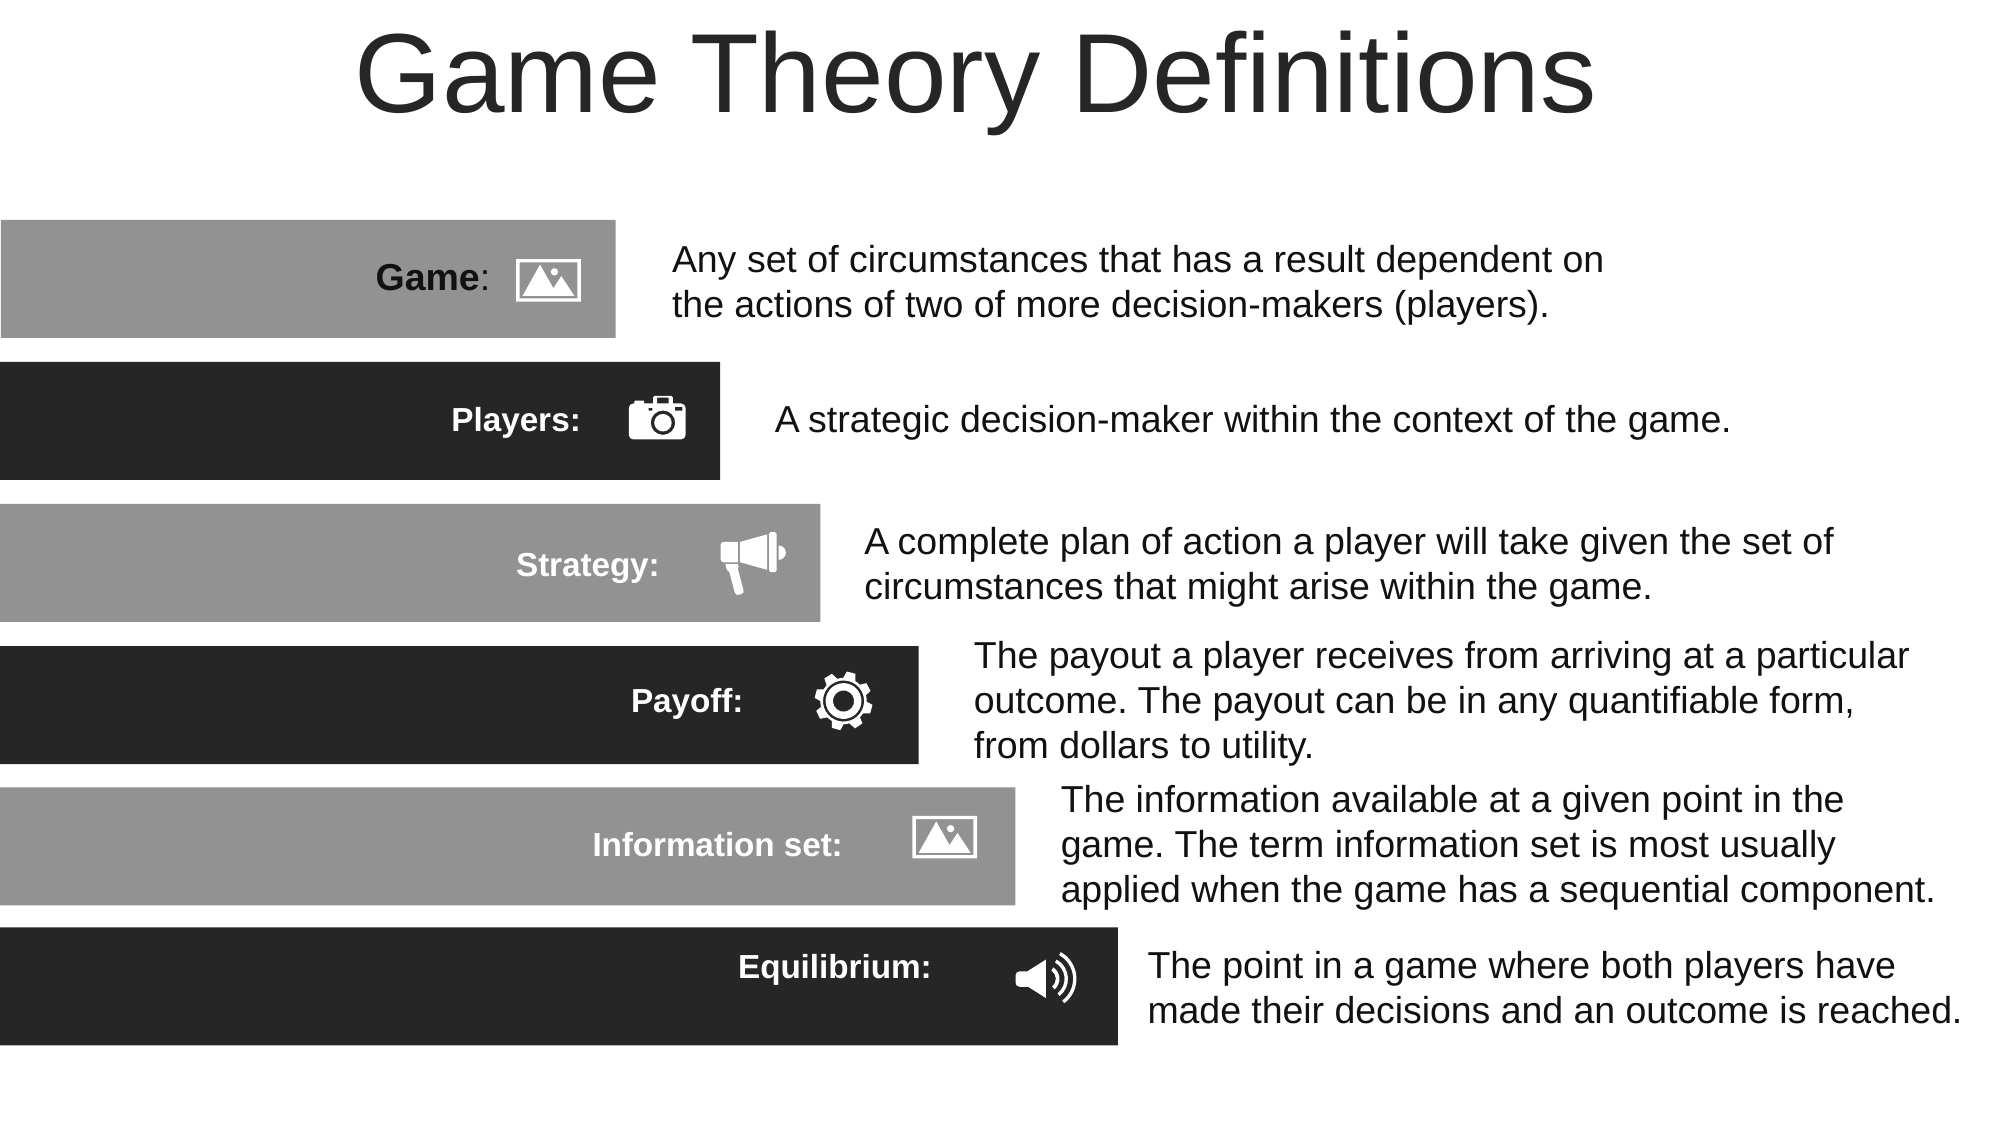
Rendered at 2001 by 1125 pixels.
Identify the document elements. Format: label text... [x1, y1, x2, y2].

text_box A complete plan of action a player will take given the set of circumstances that might arise within the game. [849, 509, 1850, 615]
text_box The information available at a given point in the game. The term information set is most usually applied when the game has a sequential component. [1046, 767, 1956, 918]
text_box Information set: [547, 815, 889, 871]
text_box [1057, 950, 1078, 1005]
text_box [0, 786, 1016, 906]
text_box [1014, 957, 1048, 1000]
text_box Equilibrium: [716, 937, 954, 993]
text_box [0, 926, 1119, 1046]
text_box The payout a player receives from arriving at a particular outcome. The payout can be in any quantifiable form, from dollars to utility. [959, 623, 1939, 774]
text_box [0, 645, 920, 765]
text_box [719, 530, 787, 596]
text_box Any set of circumstances that has a result dependent on the actions of two of more decision-makers (players). [657, 227, 1675, 333]
text_box A strategic decision-maker within the context of the game. [760, 387, 1748, 448]
text_box [911, 815, 978, 860]
text_box Payoff: [588, 671, 787, 727]
text_box [813, 670, 874, 732]
text_box [0, 361, 721, 481]
text_box Game: [360, 245, 506, 305]
text_box [627, 394, 687, 441]
text_box Strategy: [488, 535, 688, 590]
text_box [0, 503, 821, 623]
text_box [1050, 965, 1061, 991]
text_box [515, 258, 582, 303]
text_box [0, 219, 617, 339]
text_box The point in a game where both players have made their decisions and an outcome is reached. [1132, 933, 1982, 1039]
list Game Theory Definitions [26, 87, 1926, 207]
text_box Players: [417, 391, 616, 446]
text_box [1053, 958, 1069, 998]
